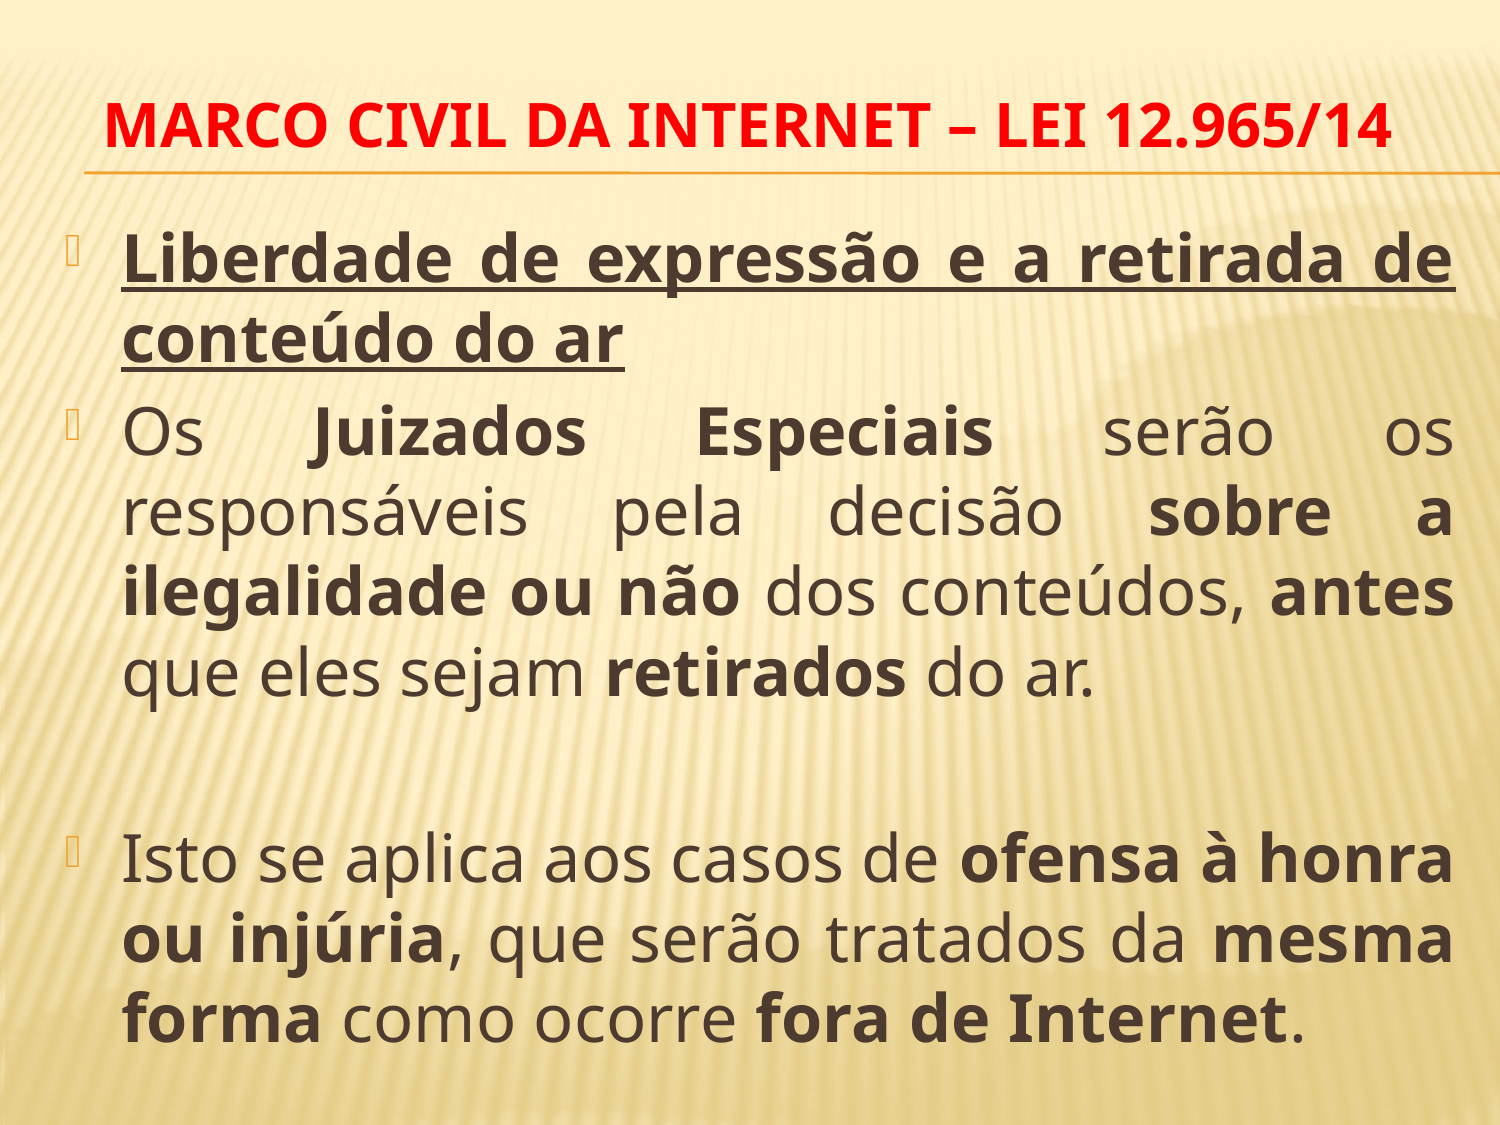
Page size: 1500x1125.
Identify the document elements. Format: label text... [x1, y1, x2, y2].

list Liberdade de expressão e a retirada de conteúdo do ar Os Juizados Especiais serão os responsáveis pela decisão sobre a ilegalidade ou não dos conteúdos, antes que eles sejam retirados do ar. Isto se aplica aos casos de ofensa à honra ou injúria, que serão tratados da mesma forma como ocorre fora de Internet. [50, 208, 1471, 1083]
title MARCO CIVIL DA INTERNET – LEI 12.965/14 [0, 54, 1497, 192]
